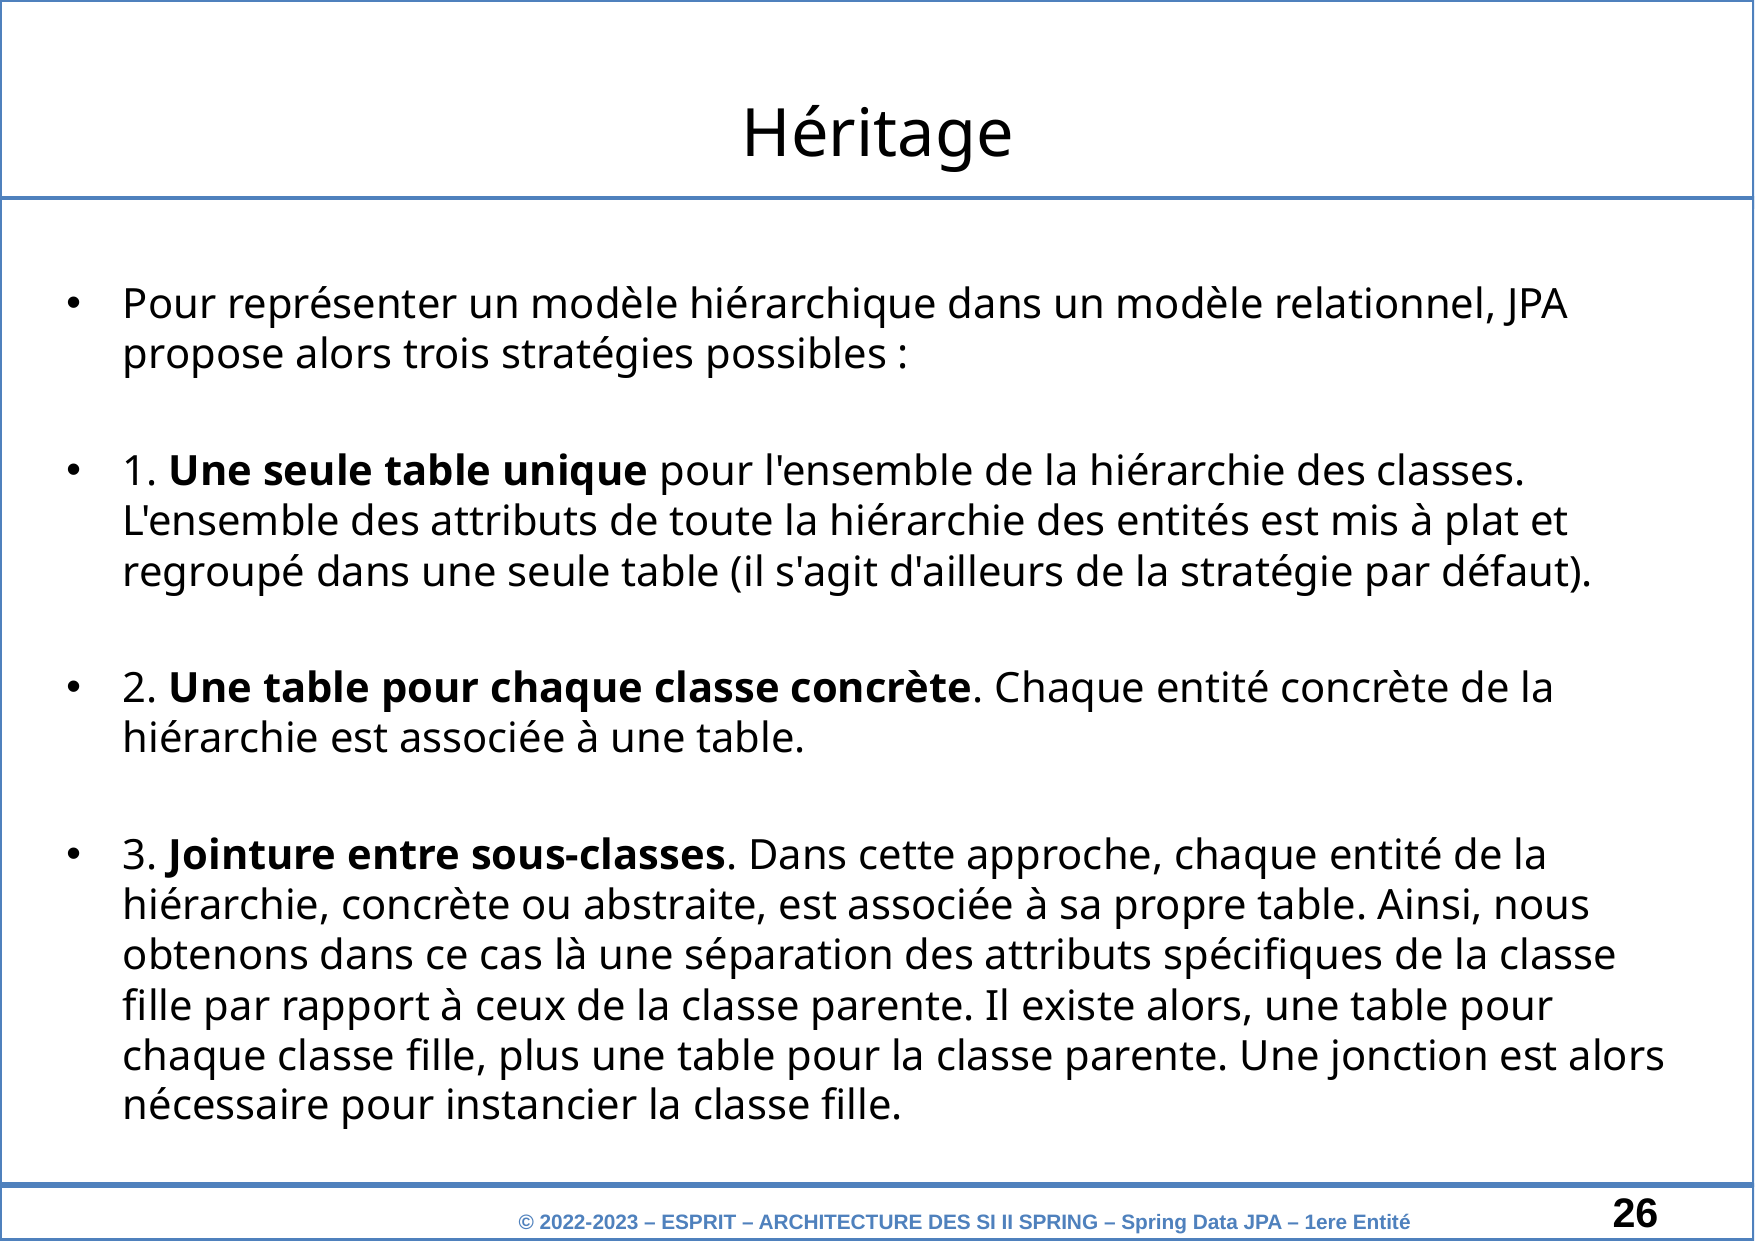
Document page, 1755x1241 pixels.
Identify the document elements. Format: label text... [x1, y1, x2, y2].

text_box Héritage [0, 6, 1755, 167]
slide_number ‹#› [1578, 1198, 1728, 1241]
text_box Pour représenter un modèle hiérarchique dans un modèle relationnel, JPA propose alors trois stratégies possibles : 1. Une seule table unique pour l'ensemble de la hiérarchie des classes. L'ensemble des attributs de toute la hiérarchie des entités est mis à plat et regroupé dans une seule table (il s'agit d'ailleurs de la stratégie par défaut). 2. Une table pour chaque classe concrète. Chaque entité concrète de la hiérarchie est associée à une table. 3. Jointure entre sous-classes. Dans cette approche, chaque entité de la hiérarchie, concrète ou abstraite, est associée à sa propre table. Ainsi, nous obtenons dans ce cas là une séparation des attributs spécifiques de la classe fille par rapport à ceux de la classe parente. Il existe alors, une table pour chaque classe fille, plus une table pour la classe parente. Une jonction est alors nécessaire pour instancier la classe fille. [50, 210, 1705, 1186]
